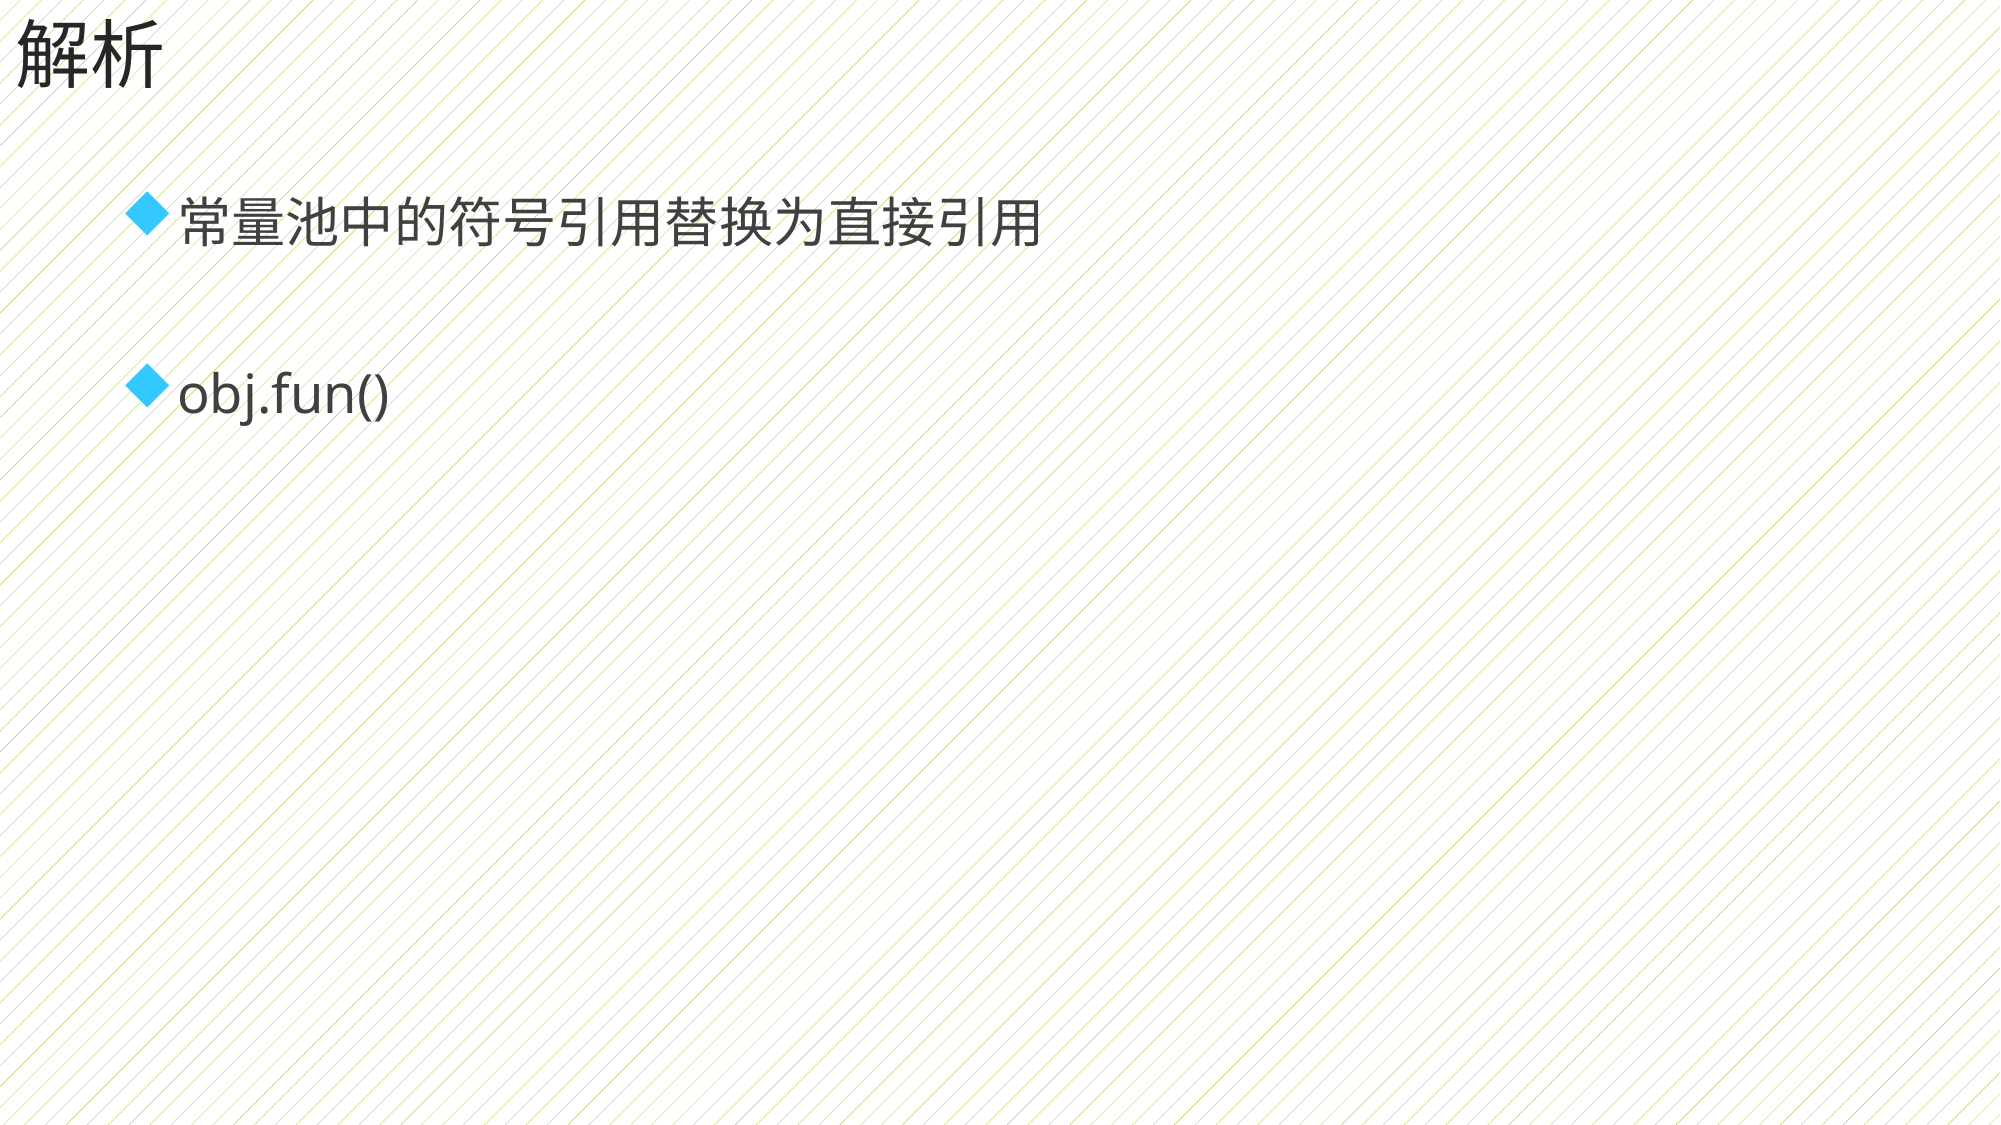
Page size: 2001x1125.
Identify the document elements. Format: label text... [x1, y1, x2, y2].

list 常量池中的符号引用替换为直接引用 obj.fun() [105, 180, 1516, 947]
title 解析 [0, 0, 1411, 217]
